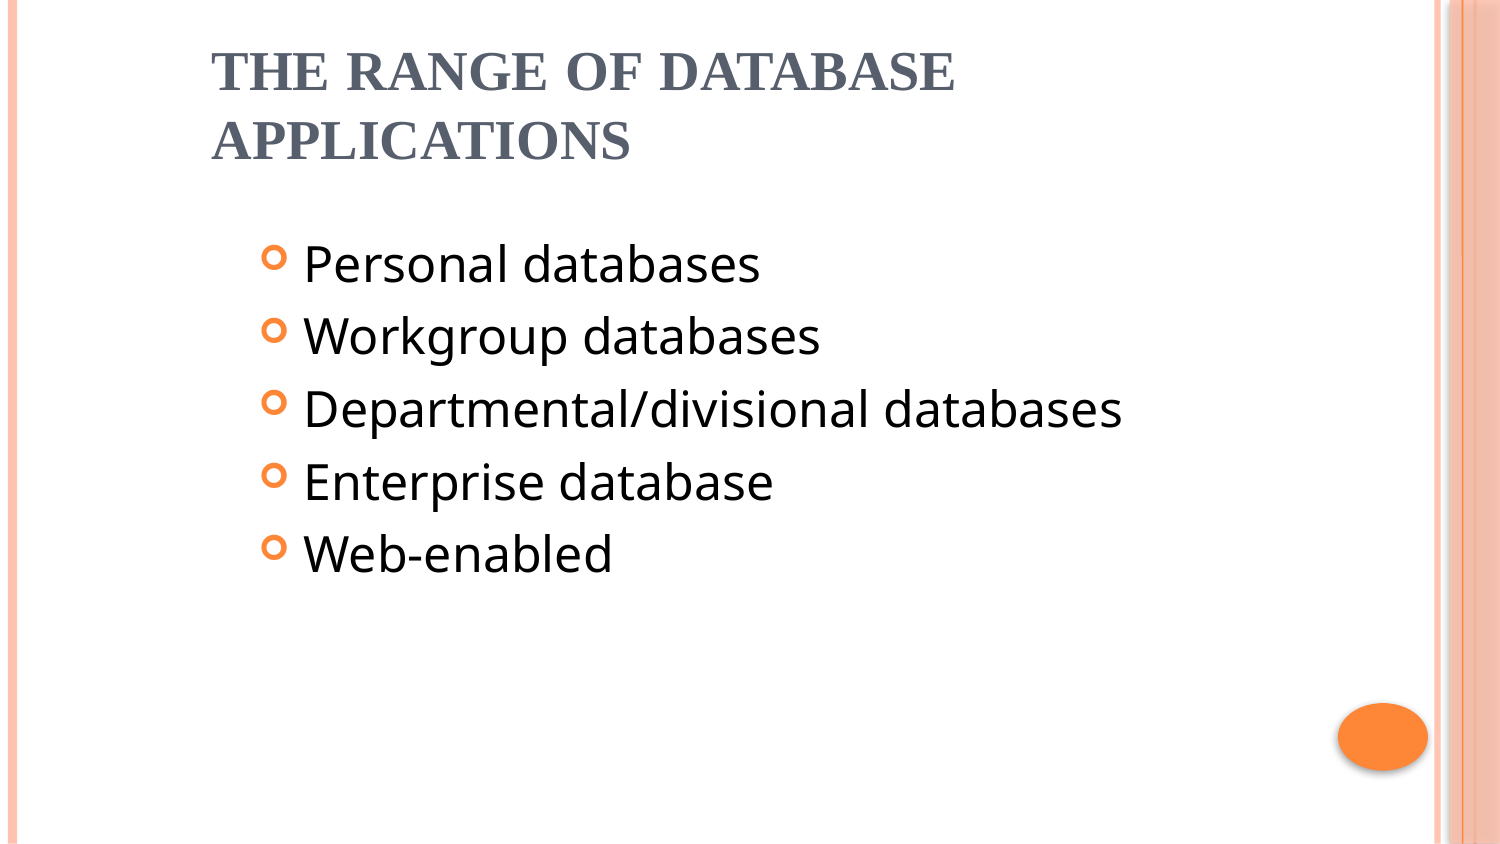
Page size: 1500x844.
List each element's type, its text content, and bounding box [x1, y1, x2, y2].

list Personal databases Workgroup databases Departmental/divisional databases Enterprise database Web-enabled [243, 225, 1257, 694]
title The Range of Database Applications [196, 84, 1294, 179]
